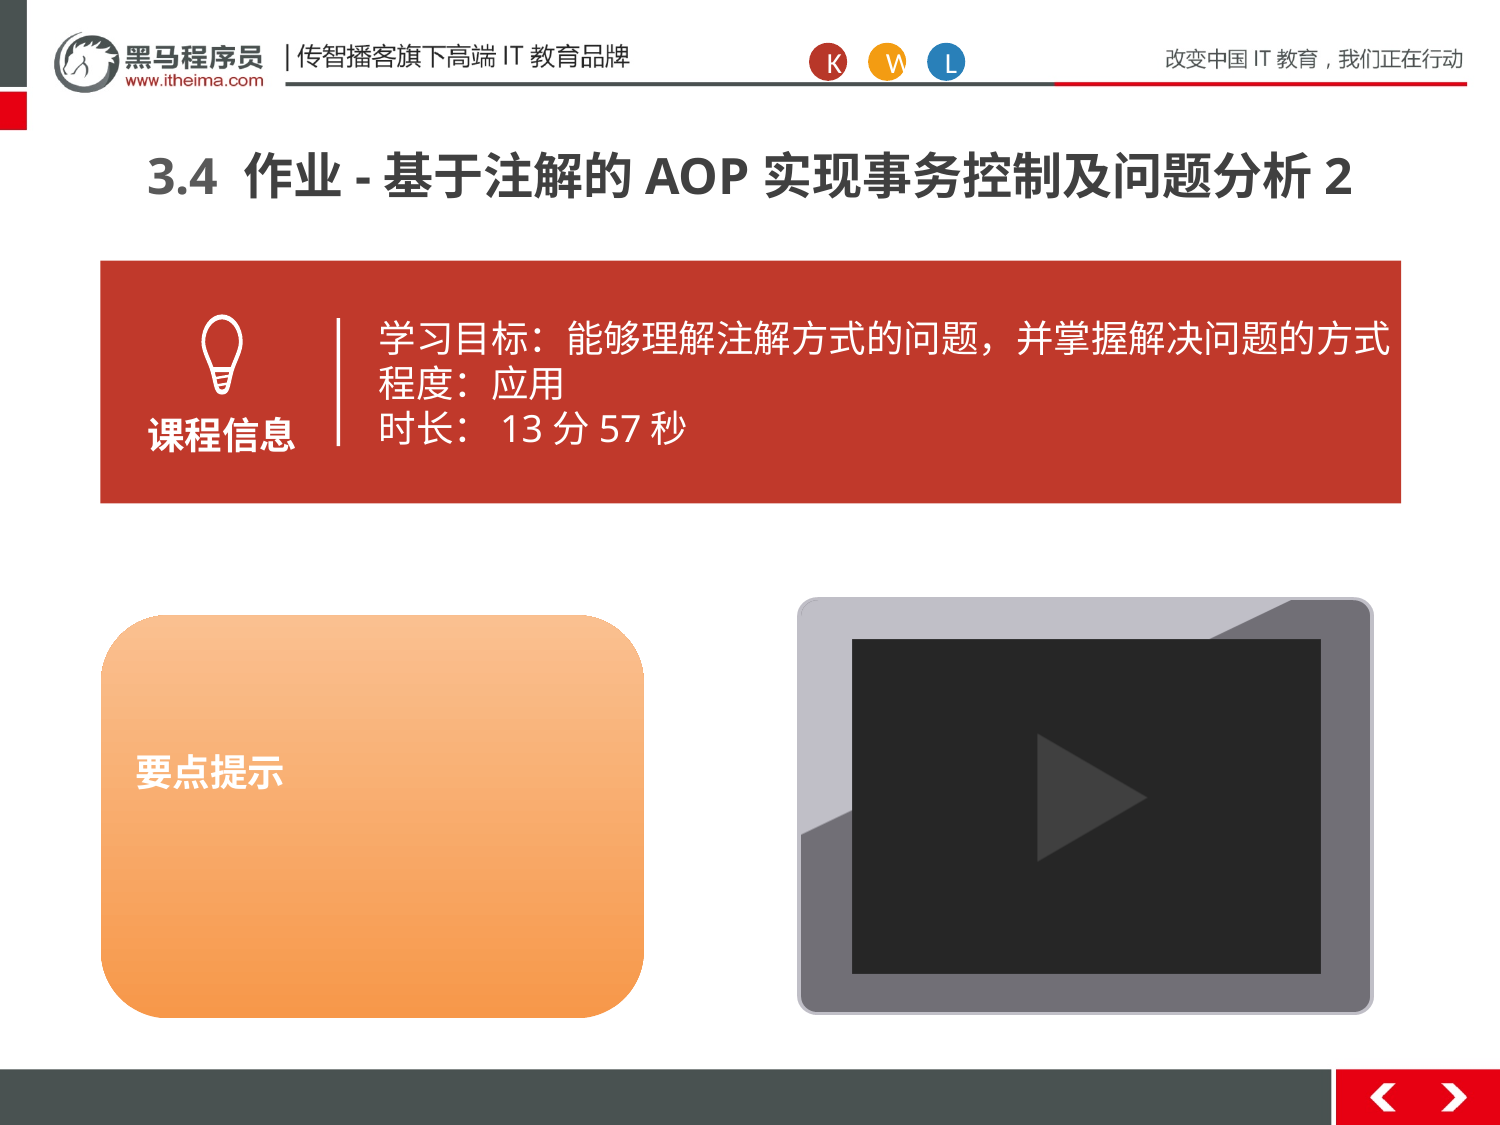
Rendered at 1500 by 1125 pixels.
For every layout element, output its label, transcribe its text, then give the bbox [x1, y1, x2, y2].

text_box 学习目标：能够理解注解方式的问题，并掌握解决问题的方式 程度：应用 时长：13分57秒 [364, 307, 1425, 458]
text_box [130, 314, 314, 466]
text_box K [806, 40, 850, 83]
text_box [335, 316, 342, 448]
text_box W [866, 40, 909, 83]
text_box [98, 258, 1403, 505]
picture [0, 0, 1500, 137]
text_box L [925, 40, 968, 83]
text_box 要点提示 [100, 615, 644, 1019]
picture [0, 209, 1500, 1125]
text_box 3.4 作业-基于注解的AOP实现事务控制及问题分析2 [0, 137, 1500, 209]
